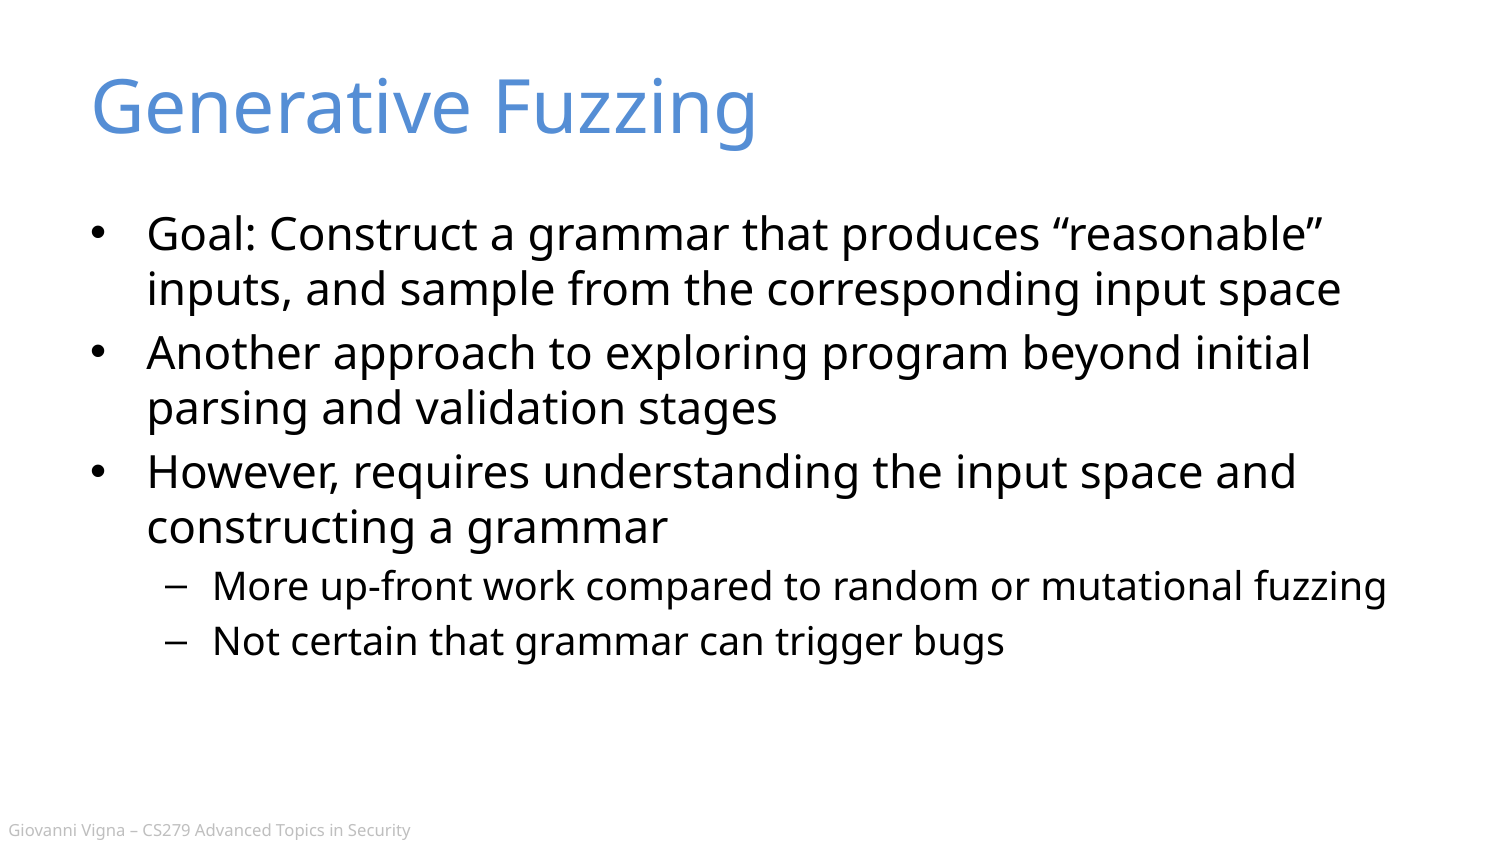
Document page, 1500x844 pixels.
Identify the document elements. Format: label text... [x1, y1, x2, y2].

title Generative Fuzzing [75, 33, 1425, 175]
list Goal: Construct a grammar that produces “reasonable” inputs, and sample from the corresponding input space Another approach to exploring program beyond initial parsing and validation stages However, requires understanding the input space and constructing a grammar More up-front work compared to random or mutational fuzzing Not certain that grammar can trigger bugs [75, 196, 1425, 813]
